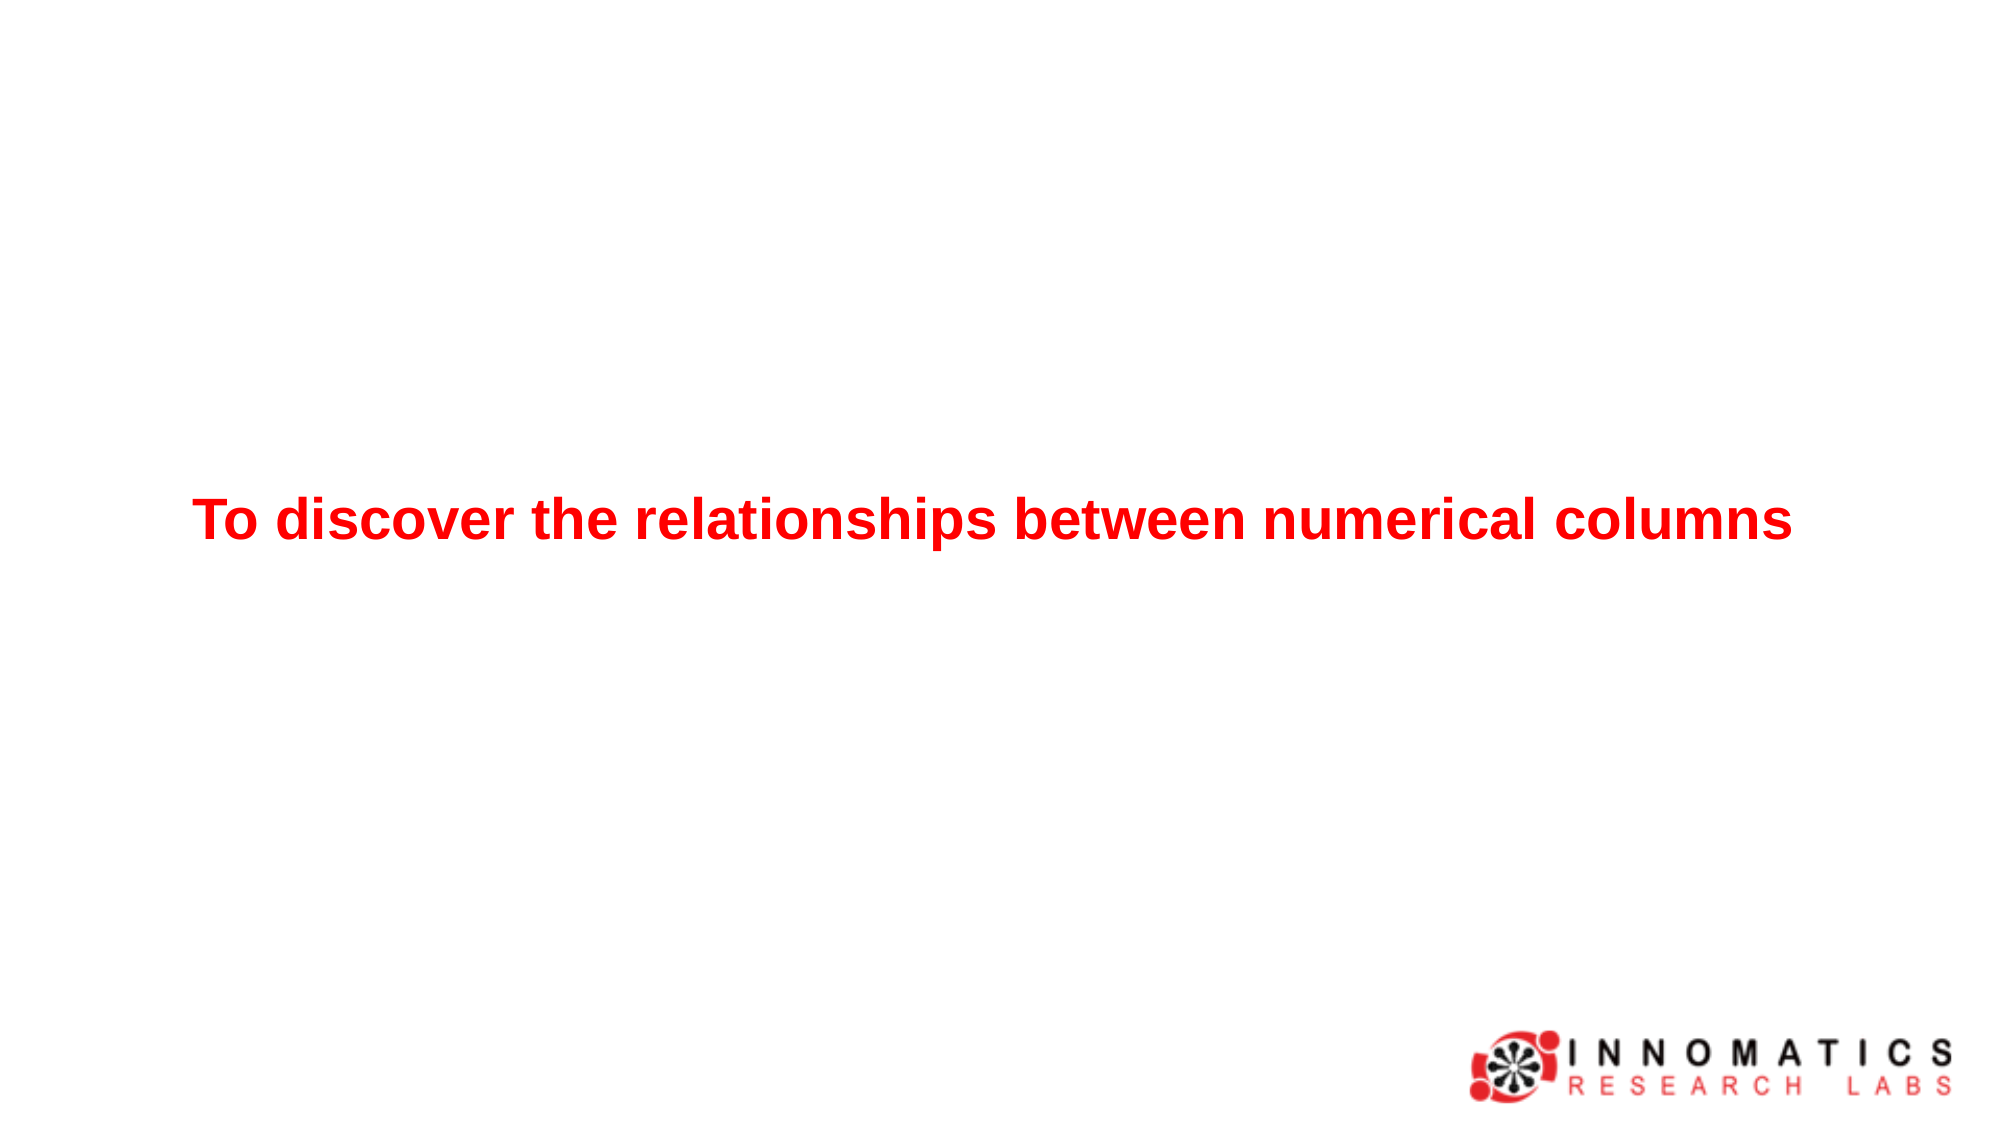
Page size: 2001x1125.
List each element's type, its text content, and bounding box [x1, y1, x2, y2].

picture [1445, 1014, 1975, 1125]
text_box To discover the relationships between numerical columns [49, 473, 1938, 559]
